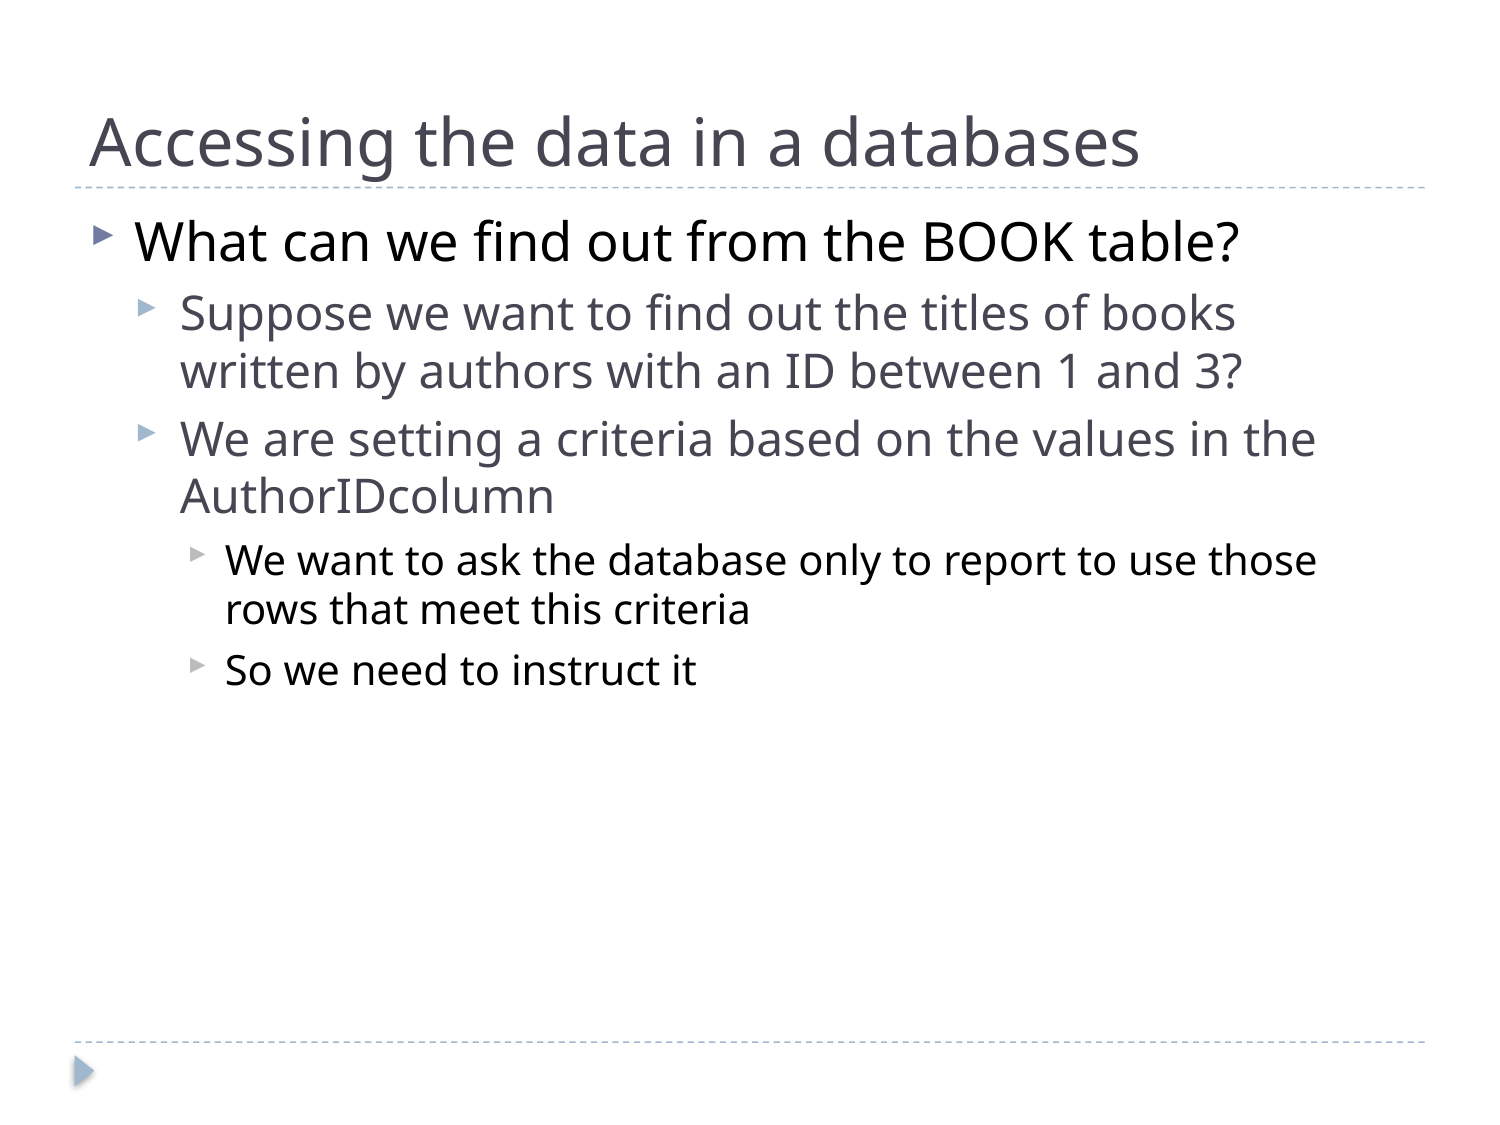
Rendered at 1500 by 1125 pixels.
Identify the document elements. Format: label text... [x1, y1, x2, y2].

list What can we find out from the BOOK table? Suppose we want to find out the titles of books written by authors with an ID between 1 and 3? We are setting a criteria based on the values in the AuthorIDcolumn We want to ask the database only to report to use those rows that meet this criteria So we need to instruct it [75, 200, 1425, 1010]
title Accessing the data in a databases [75, 24, 1425, 188]
